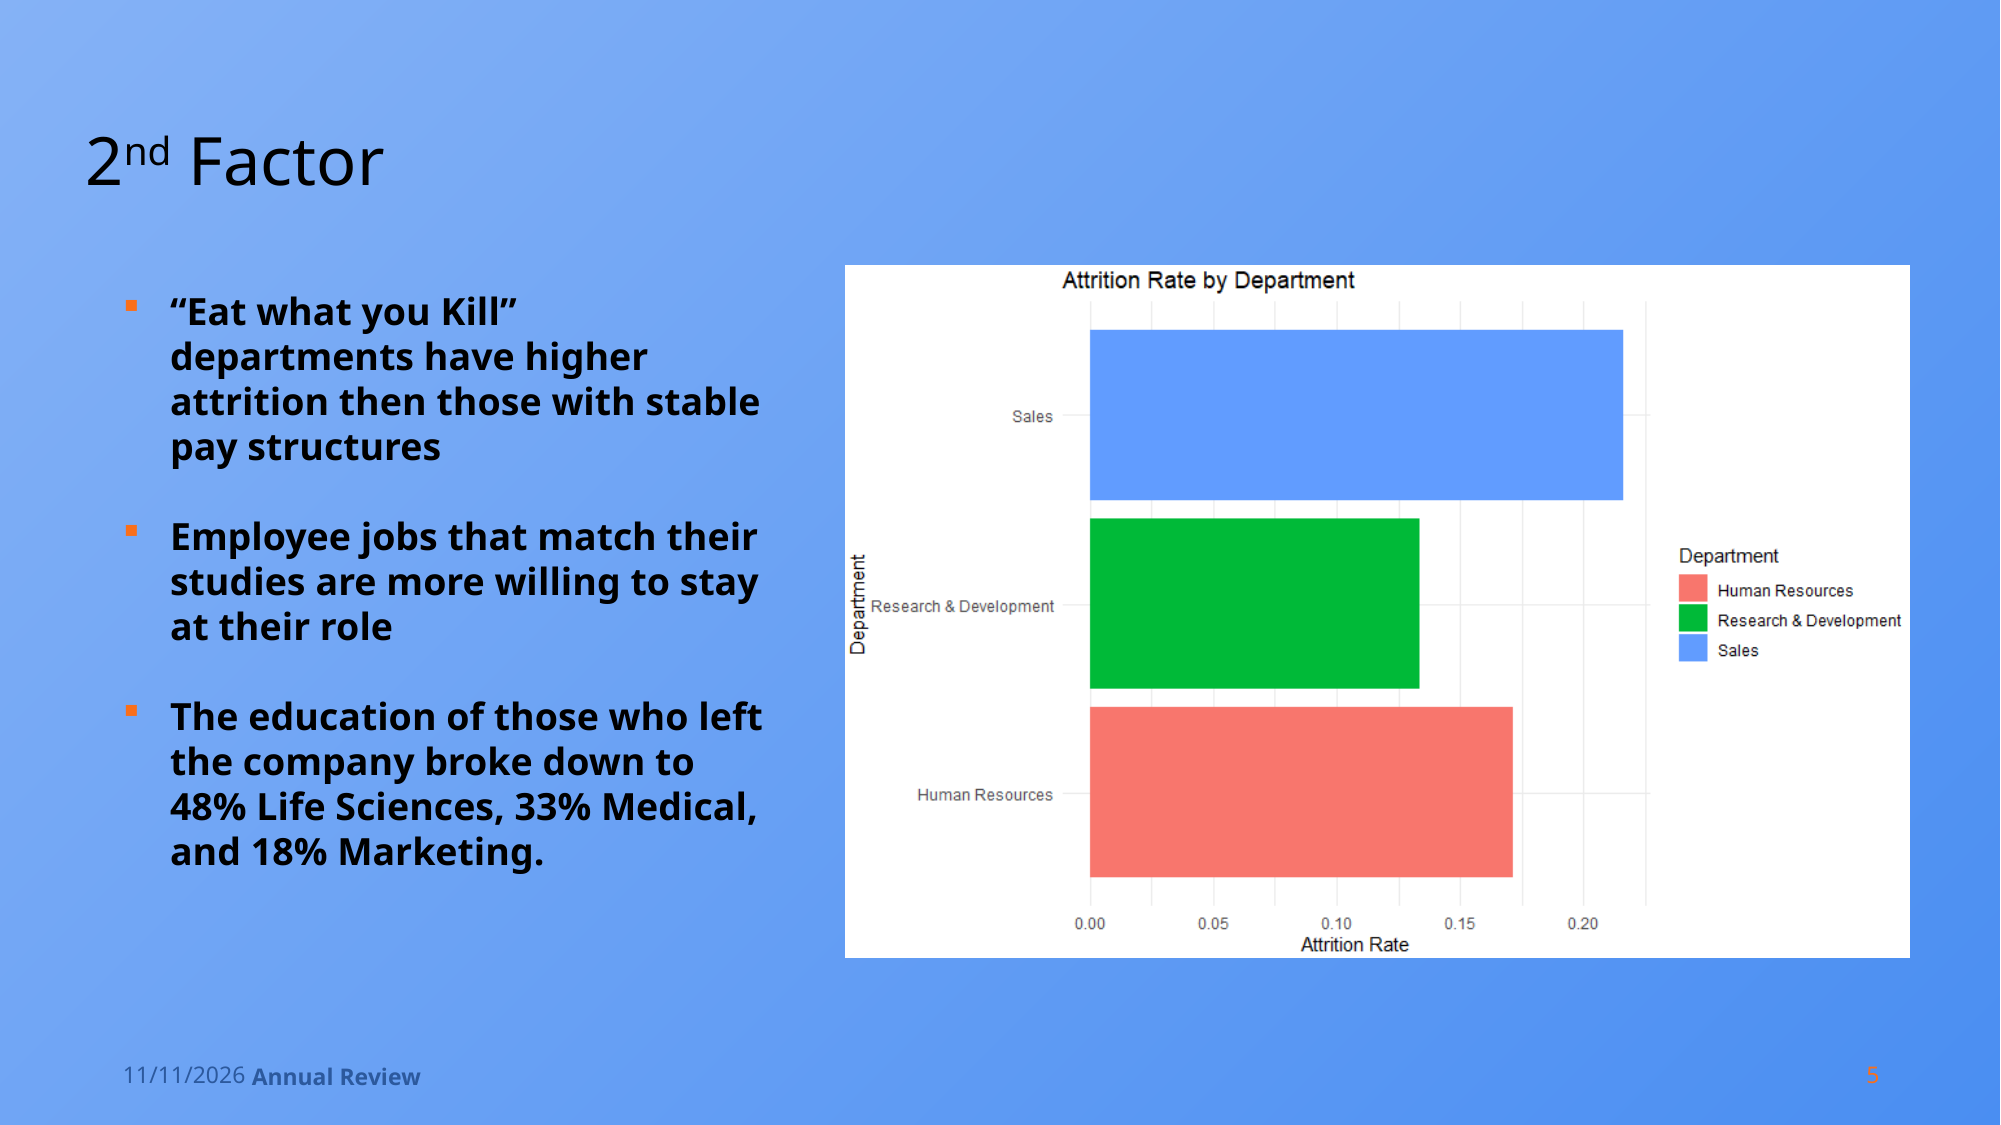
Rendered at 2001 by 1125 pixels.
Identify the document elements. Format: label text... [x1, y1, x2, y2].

picture [844, 265, 1910, 958]
title 2nd Factor [70, 106, 1932, 222]
text_box “Eat what you Kill” departments have higher attrition then those with stable pay structures Employee jobs that match their studies are more willing to stay at their role The education of those who left the company broke down to 48% Life Sciences, 33% Medical, and 18% Marketing. [108, 280, 784, 881]
